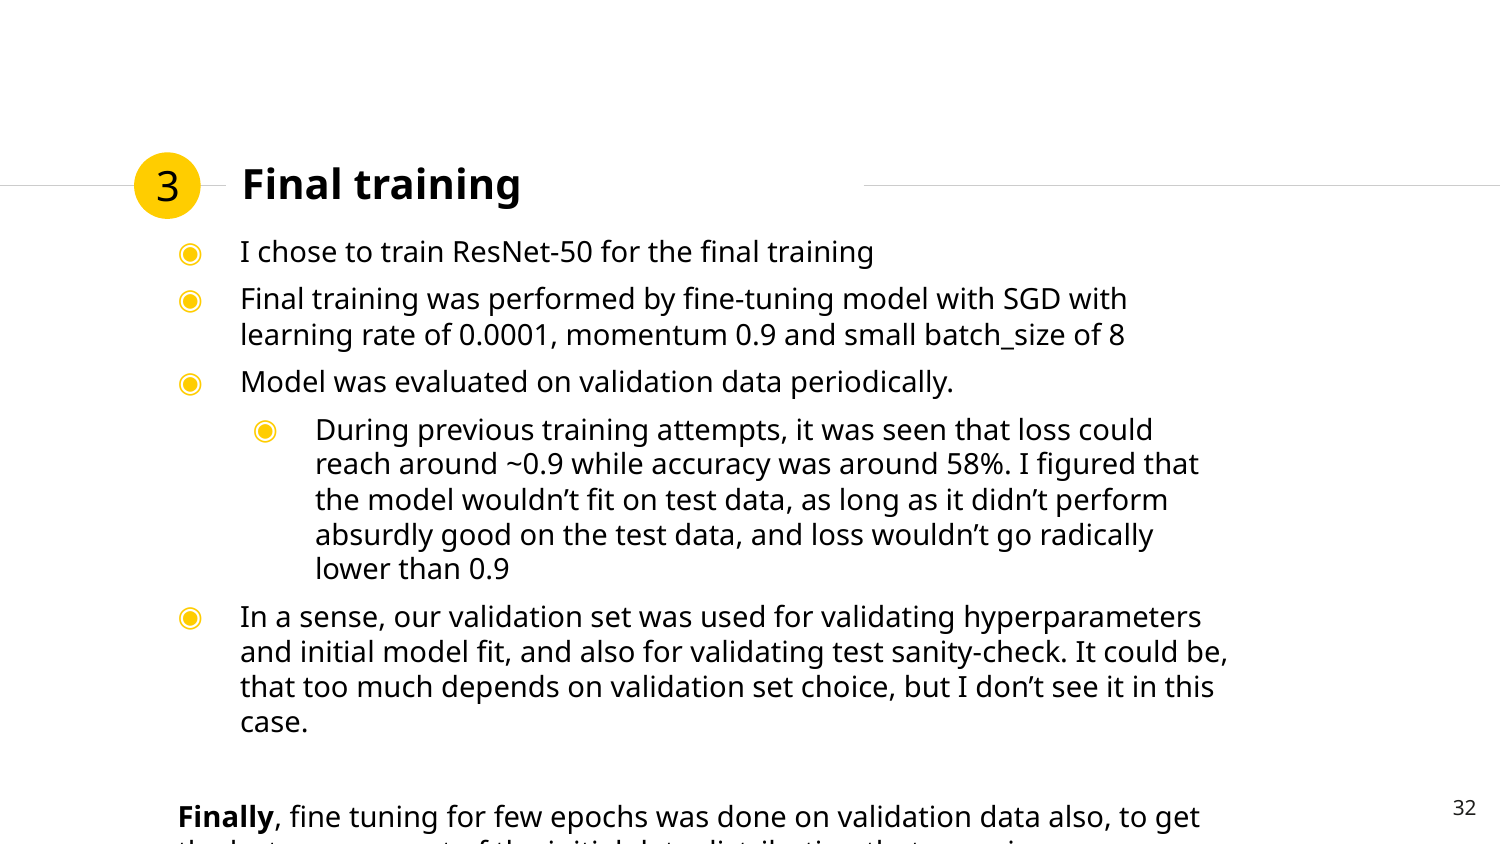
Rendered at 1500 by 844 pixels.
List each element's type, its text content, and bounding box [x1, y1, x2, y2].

list I chose to train ResNet-50 for the final training Final training was performed by fine-tuning model with SGD with learning rate of 0.0001, momentum 0.9 and small batch_size of 8 Model was evaluated on validation data periodically. During previous training attempts, it was seen that loss could reach around ~0.9 while accuracy was around 58%. I figured that the model wouldn’t fit on test data, as long as it didn’t perform absurdly good on the test data, and loss wouldn’t go radically lower than 0.9 In a sense, our validation set was used for validating hyperparameters and initial model fit, and also for validating test sanity-check. It could be, that too much depends on validation set choice, but I don’t see it in this case. Finally, fine tuning for few epochs was done on validation data also, to get the last squeeze out of the initial data distribution that was given. [150, 218, 1250, 804]
title Final training [226, 146, 863, 218]
text_box 3 [123, 138, 213, 231]
slide_number 32 [1401, 779, 1492, 844]
